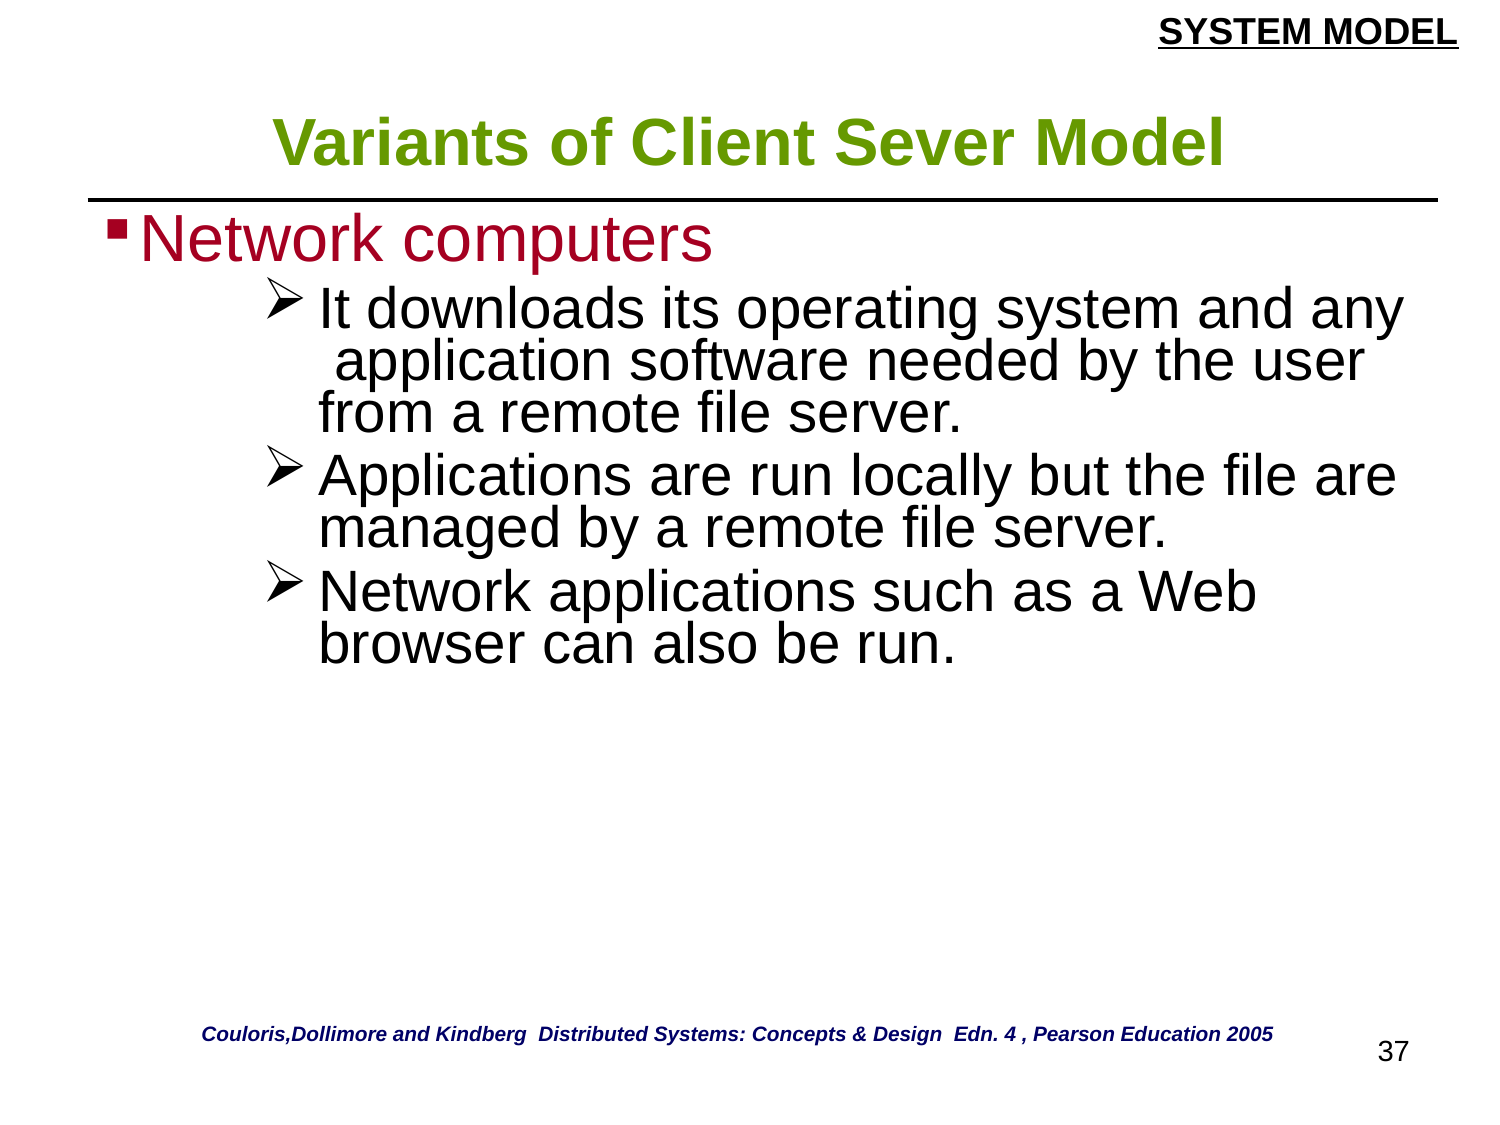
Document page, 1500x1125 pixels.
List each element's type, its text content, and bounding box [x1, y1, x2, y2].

text_box SYSTEM MODEL [1143, 0, 1484, 60]
text_box Couloris,Dollimore and Kindberg Distributed Systems: Concepts & Design Edn. 4 , Pearson Education 2005 [99, 1012, 1375, 1090]
table_header Network computers It downloads its operating system and any application software needed by the user from a remote file server. Applications are run locally but the file are managed by a remote file server. Network applications such as a Web browser can also be run. [88, 202, 1438, 714]
title Variants of Client Sever Model [74, 37, 1426, 241]
slide_number 37 [1074, 1024, 1426, 1103]
